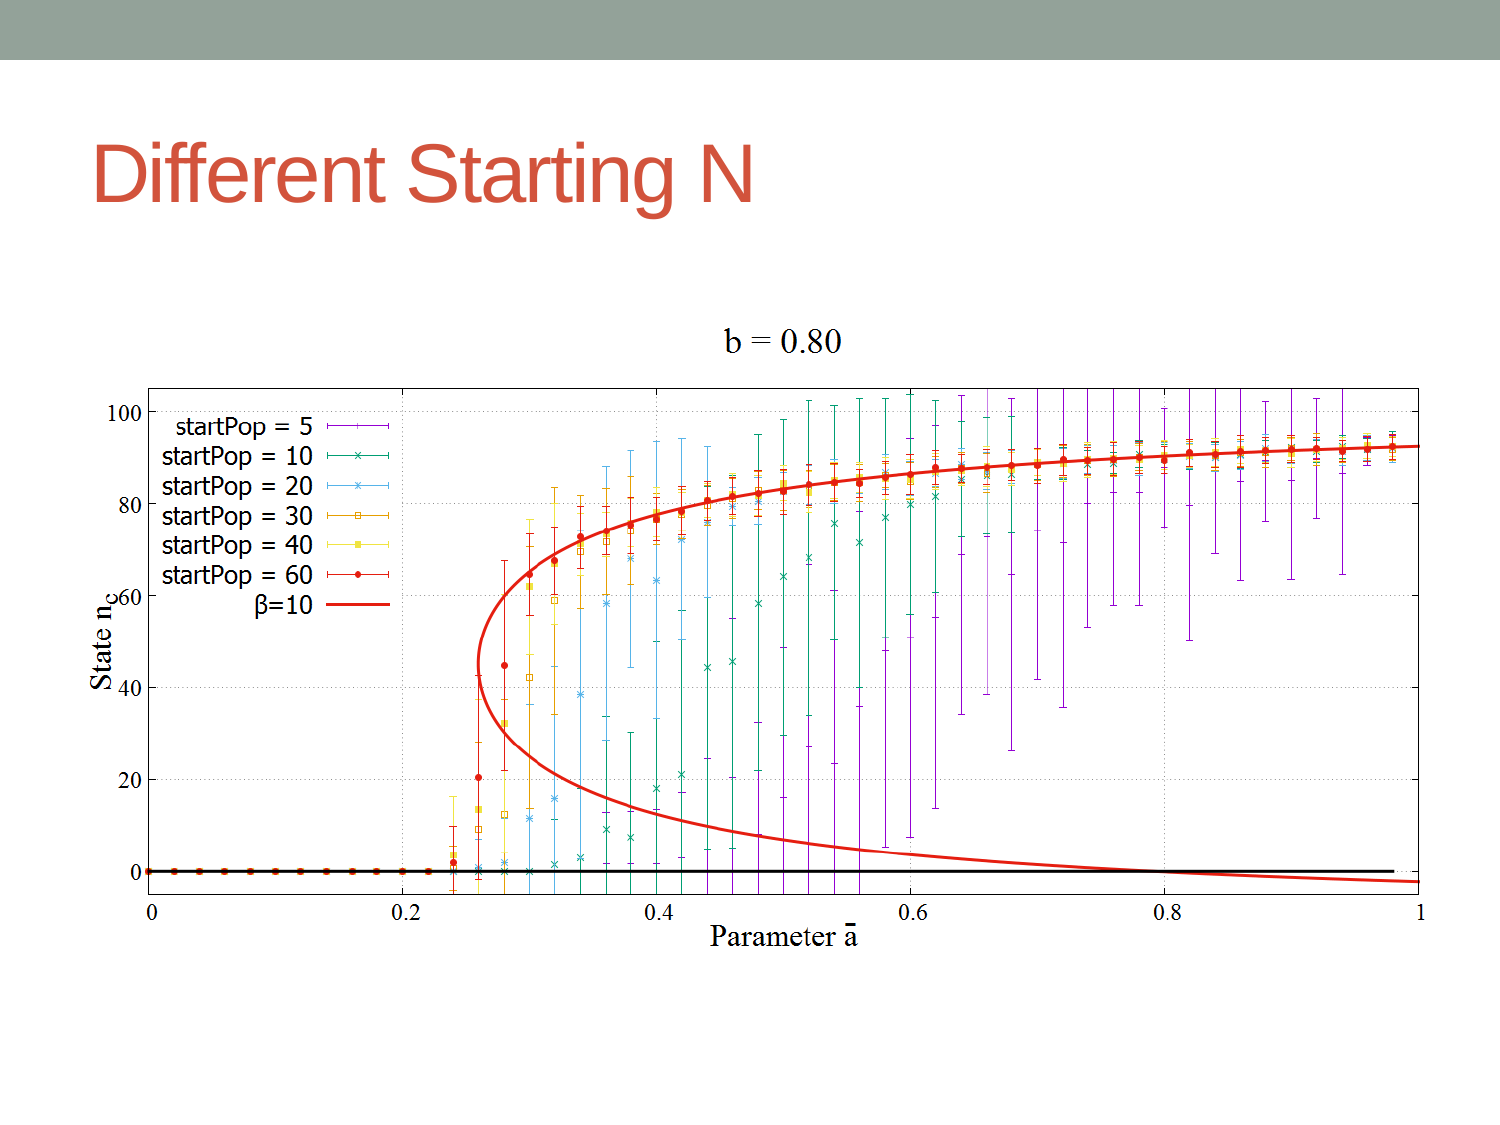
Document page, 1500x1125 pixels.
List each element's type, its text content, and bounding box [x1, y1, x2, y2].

picture [87, 316, 1438, 960]
title Different Starting N [75, 87, 1425, 250]
